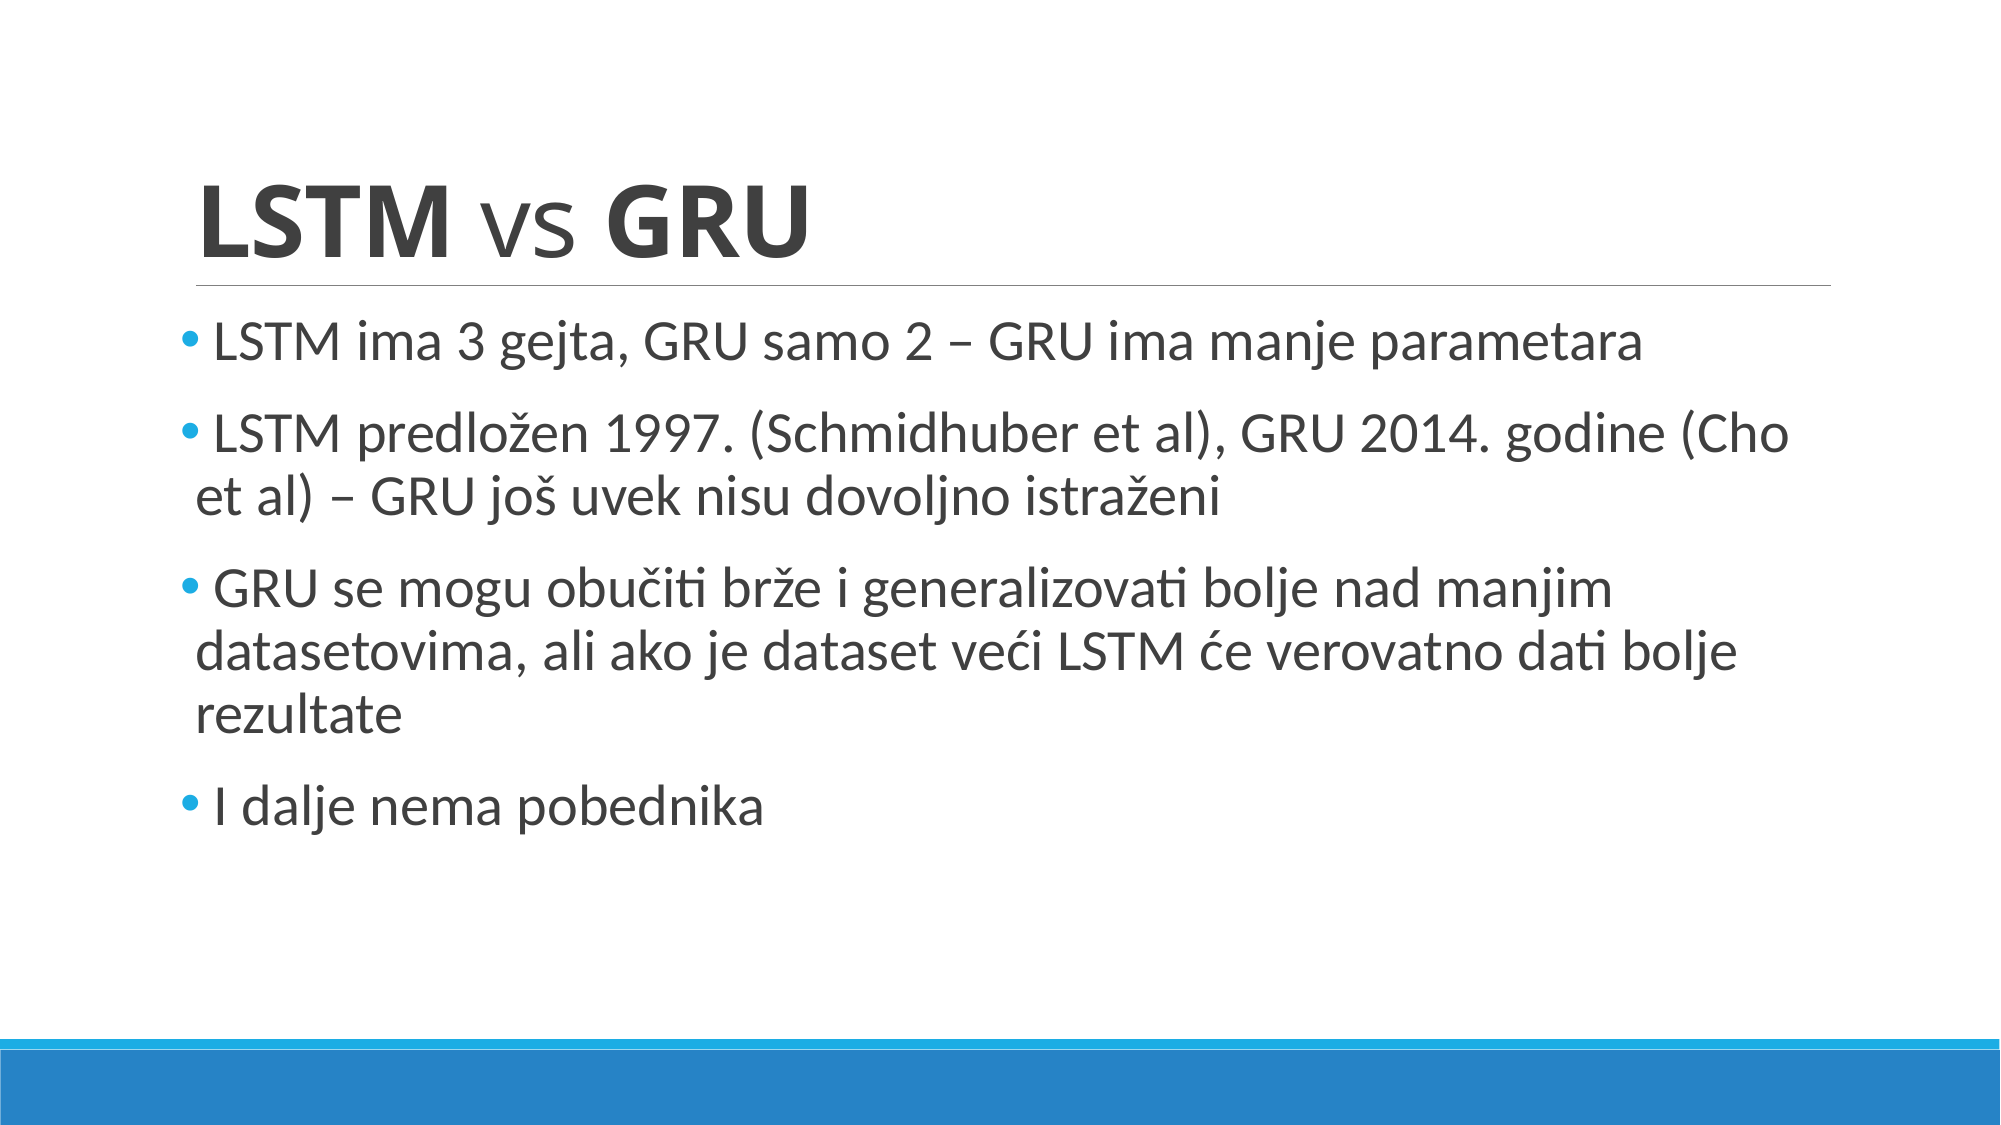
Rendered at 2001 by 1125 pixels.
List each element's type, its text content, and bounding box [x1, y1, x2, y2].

list LSTM ima 3 gejta, GRU samo 2 – GRU ima manje parametara LSTM predložen 1997. (Schmidhuber et al), GRU 2014. godine (Cho et al) – GRU još uvek nisu dovoljno istraženi GRU se mogu obučiti brže i generalizovati bolje nad manjim datasetovima, ali ako je dataset veći LSTM će verovatno dati bolje rezultate I dalje nema pobednika [180, 302, 1830, 963]
title LSTM vs GRU [180, 47, 1830, 285]
